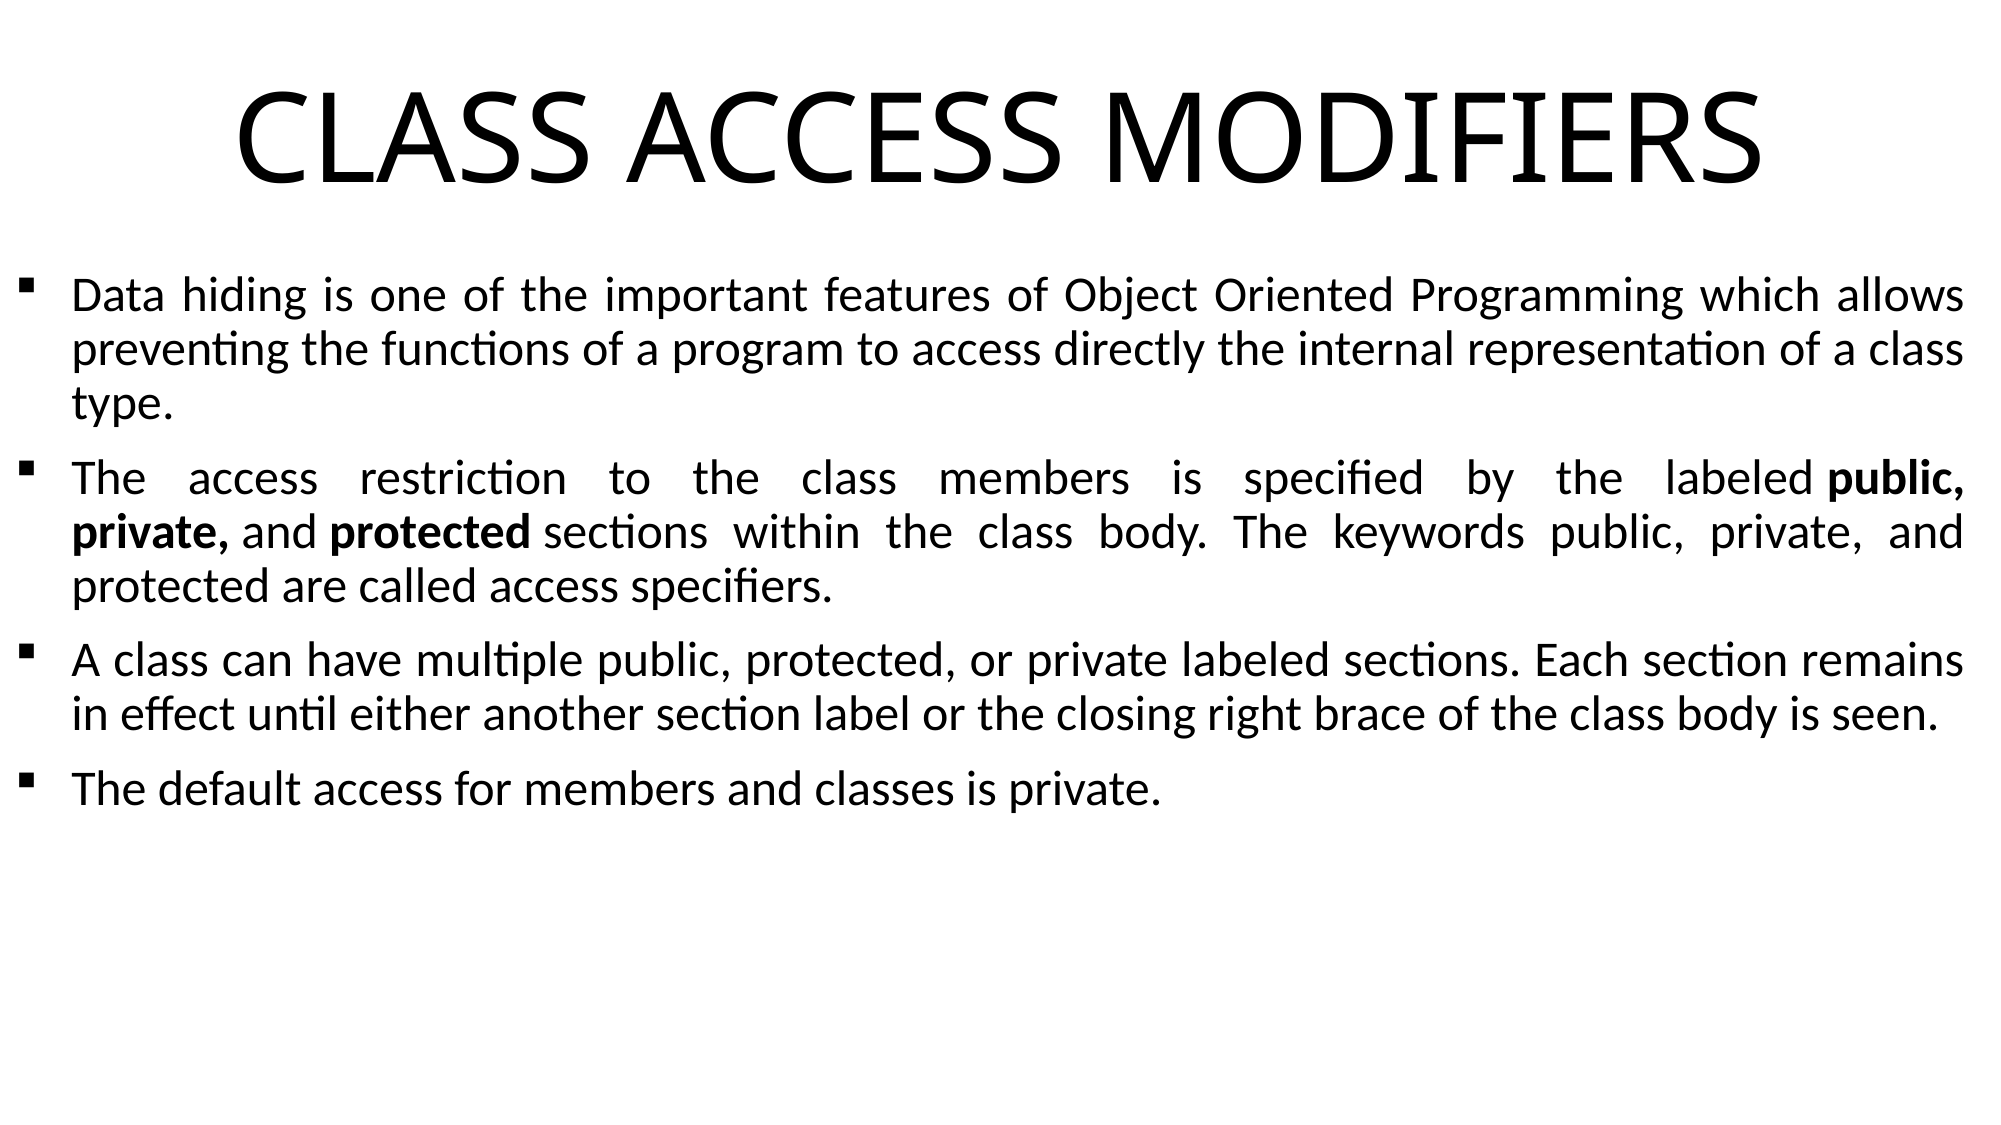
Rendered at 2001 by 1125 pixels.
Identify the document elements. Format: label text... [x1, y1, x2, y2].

title CLASS ACCESS MODIFIERS [0, 13, 2000, 217]
subtitle Data hiding is one of the important features of Object Oriented Programming which allows preventing the functions of a program to access directly the internal representation of a class type. The access restriction to the class members is specified by the labeled public, private, and protected sections within the class body. The keywords public, private, and protected are called access specifiers. A class can have multiple public, protected, or private labeled sections. Each section remains in effect until either another section label or the closing right brace of the class body is seen. The default access for members and classes is private. [0, 260, 1981, 1112]
